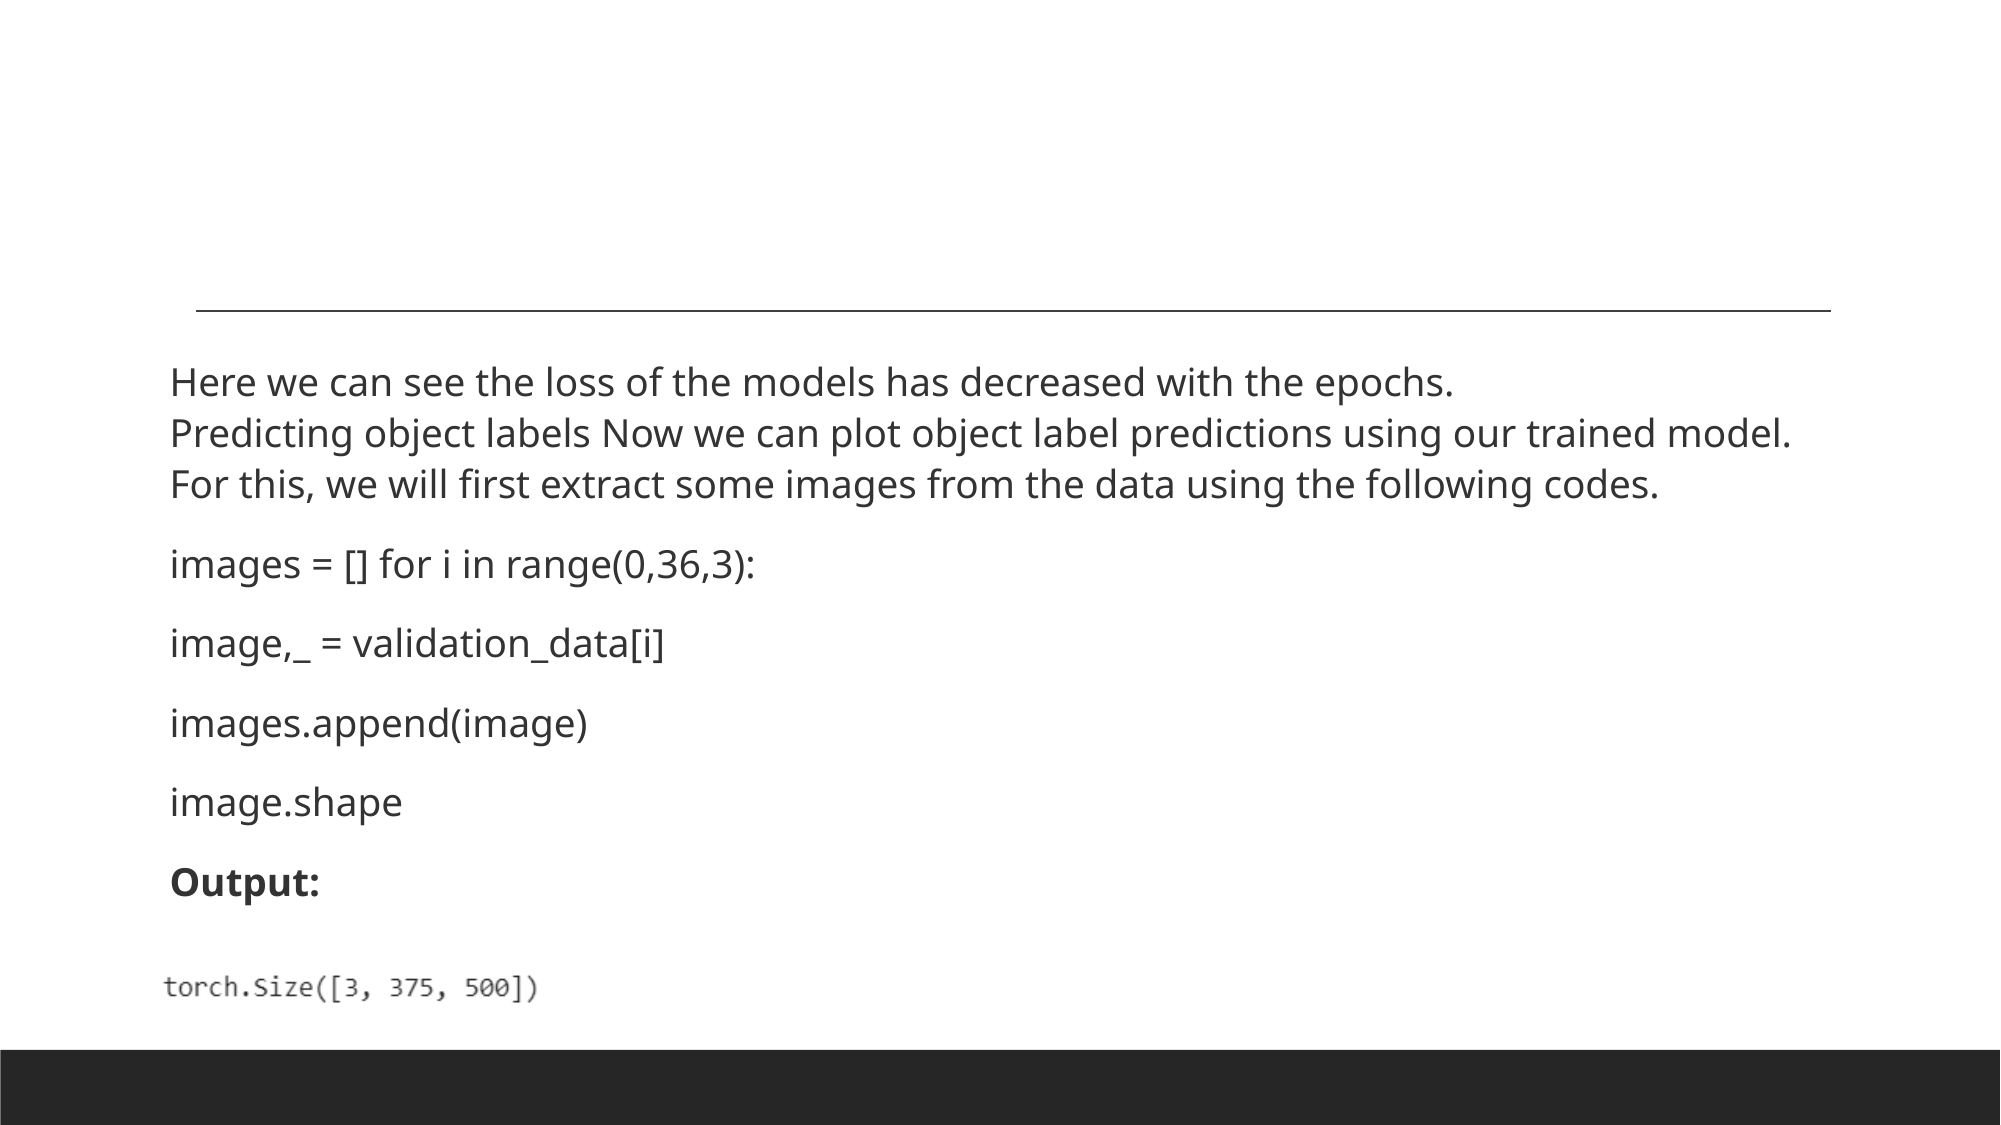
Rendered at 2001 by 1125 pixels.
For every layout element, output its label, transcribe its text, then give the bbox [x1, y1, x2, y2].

picture [154, 967, 554, 1018]
list Here we can see the loss of the models has decreased with the epochs. Predicting object labels Now we can plot object label predictions using our trained model. For this, we will first extract some images from the data using the following codes. images = [] for i in range(0,36,3): image,_ = validation_data[i] images.append(image) image.shape Output: [155, 345, 1805, 963]
